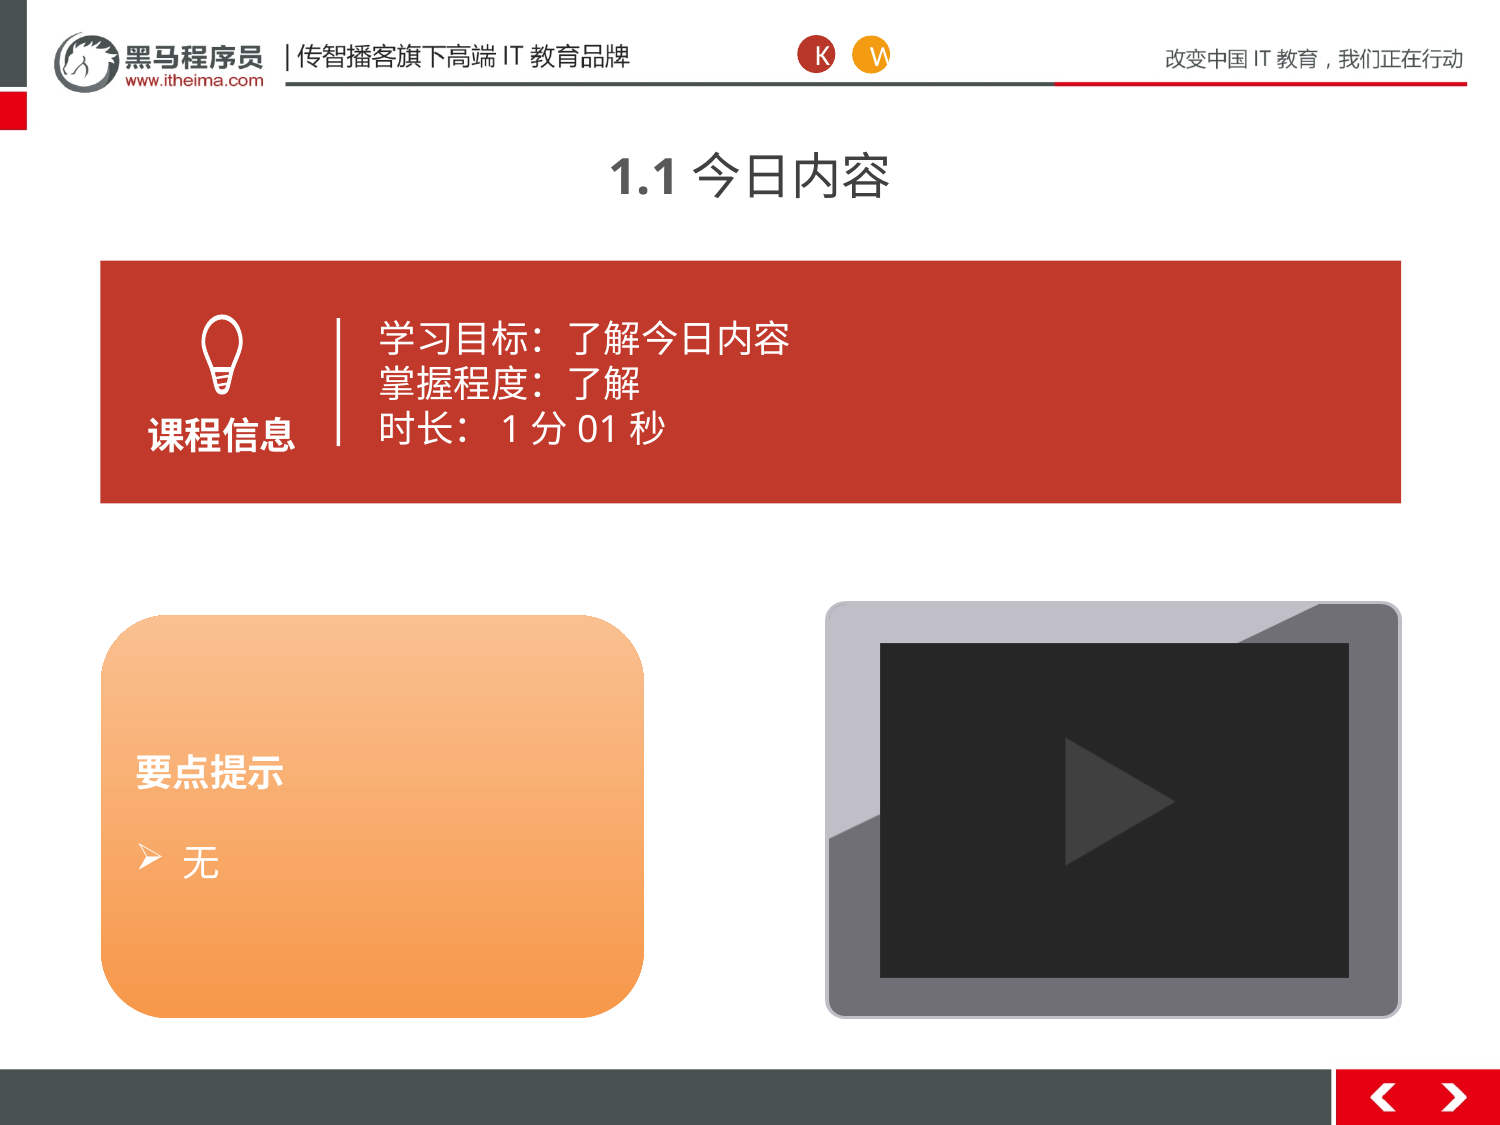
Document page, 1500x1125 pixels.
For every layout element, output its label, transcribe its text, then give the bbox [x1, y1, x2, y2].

title 1.1今日内容 [0, 137, 1500, 209]
text_box 要点提示 无 [100, 615, 644, 1019]
text_box W [850, 33, 893, 76]
text_box K [795, 32, 838, 76]
picture [0, 0, 1500, 137]
text_box [98, 258, 1403, 505]
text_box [130, 314, 314, 466]
text_box 学习目标：了解今日内容 掌握程度：了解 时长：1分01秒 [363, 307, 1114, 458]
text_box [335, 316, 342, 448]
picture [0, 209, 1500, 1125]
